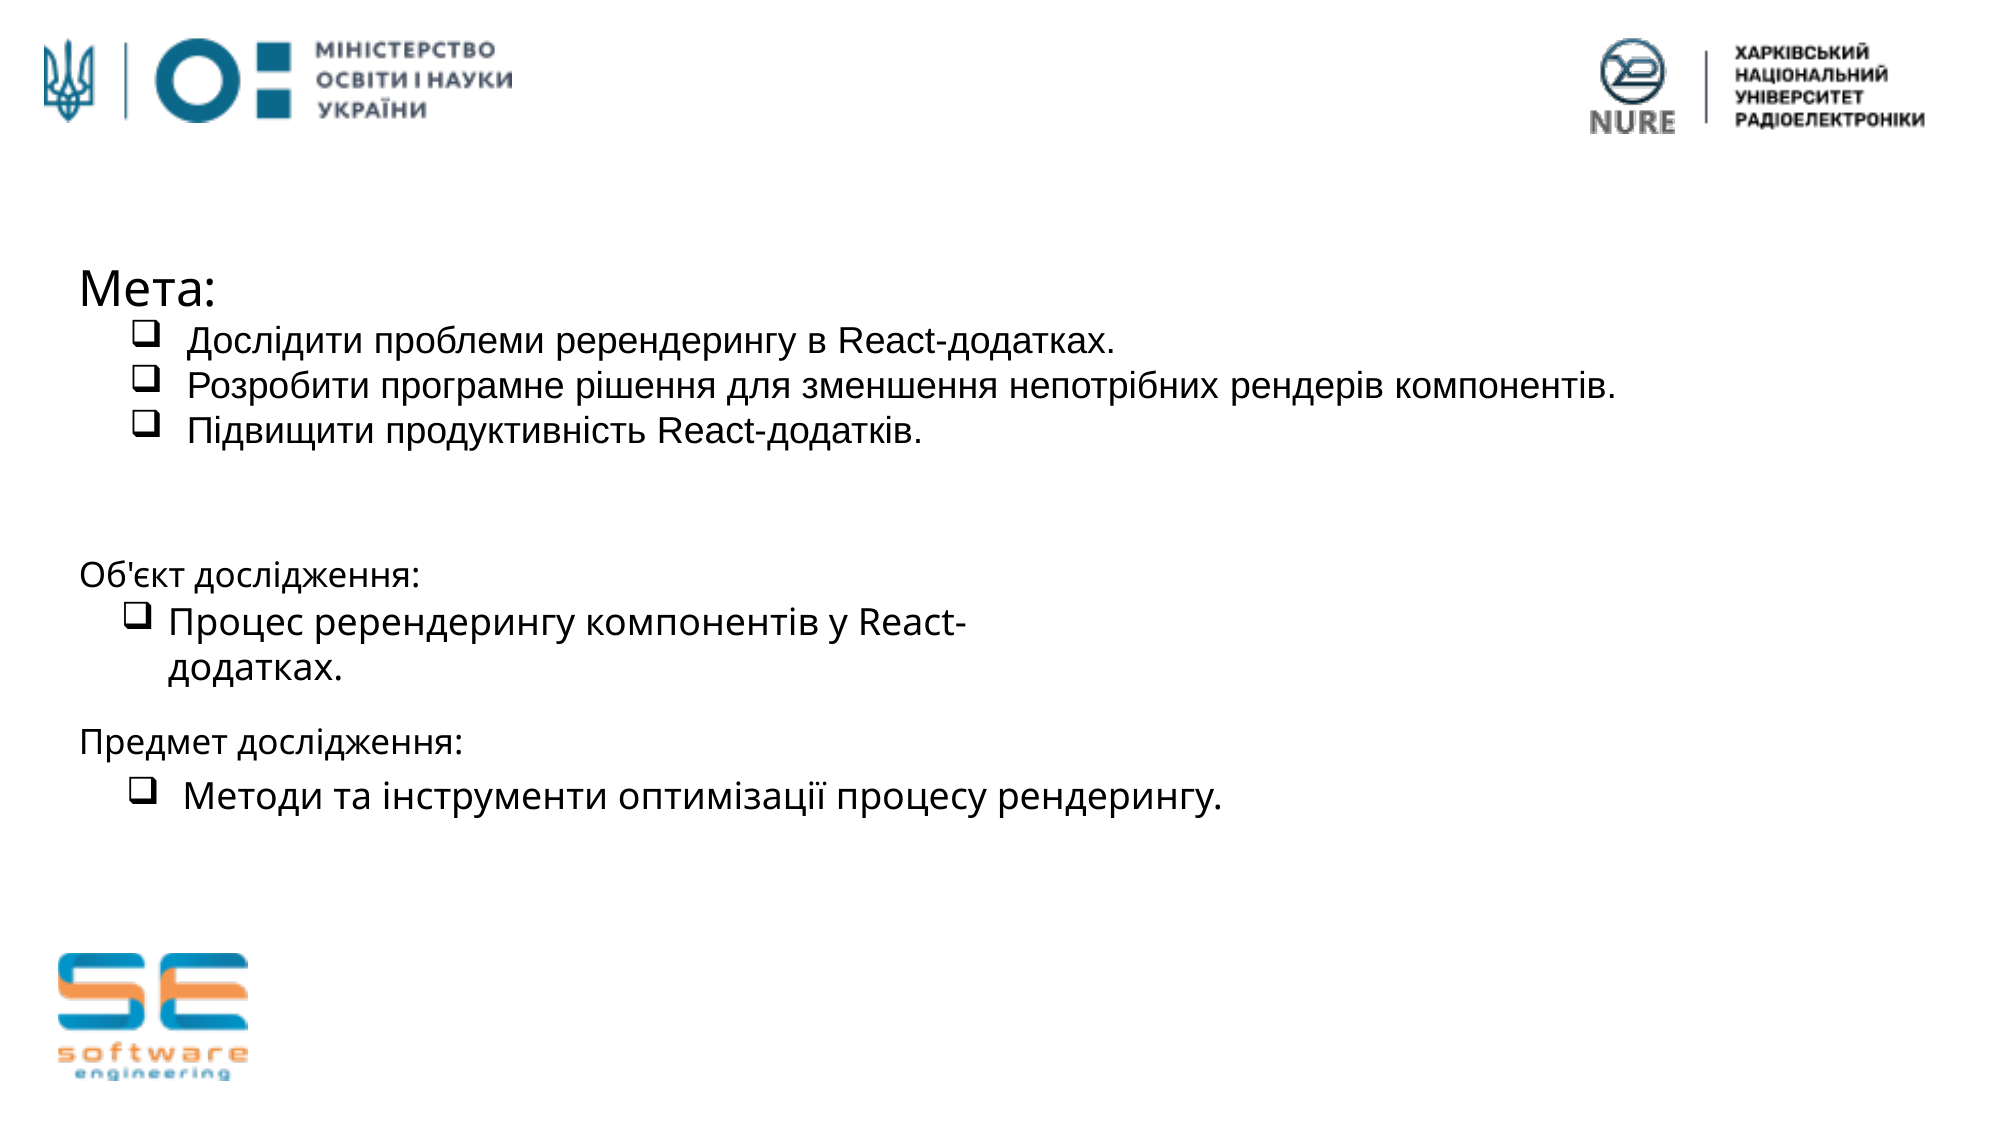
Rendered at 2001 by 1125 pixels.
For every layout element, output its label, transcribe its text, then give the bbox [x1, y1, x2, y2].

picture [58, 952, 248, 1082]
picture [1545, 36, 1968, 134]
text_box Дослідити проблеми ререндерингу в React-додатках. Розробити програмне рішення для зменшення непотрібних рендерів компонентів. Підвищити продуктивність React-додатків. [114, 263, 1643, 459]
picture [44, 36, 512, 124]
text_box Процес ререндерингу компонентів у React-додатках. [106, 616, 1106, 696]
text_box Об'єкт дослідження: [58, 537, 1483, 616]
title Мета: [58, 240, 1378, 337]
subtitle Предмет дослідження: [58, 704, 1483, 783]
text_box Методи та інструменти оптимізації процесу рендерингу. [106, 757, 1530, 836]
